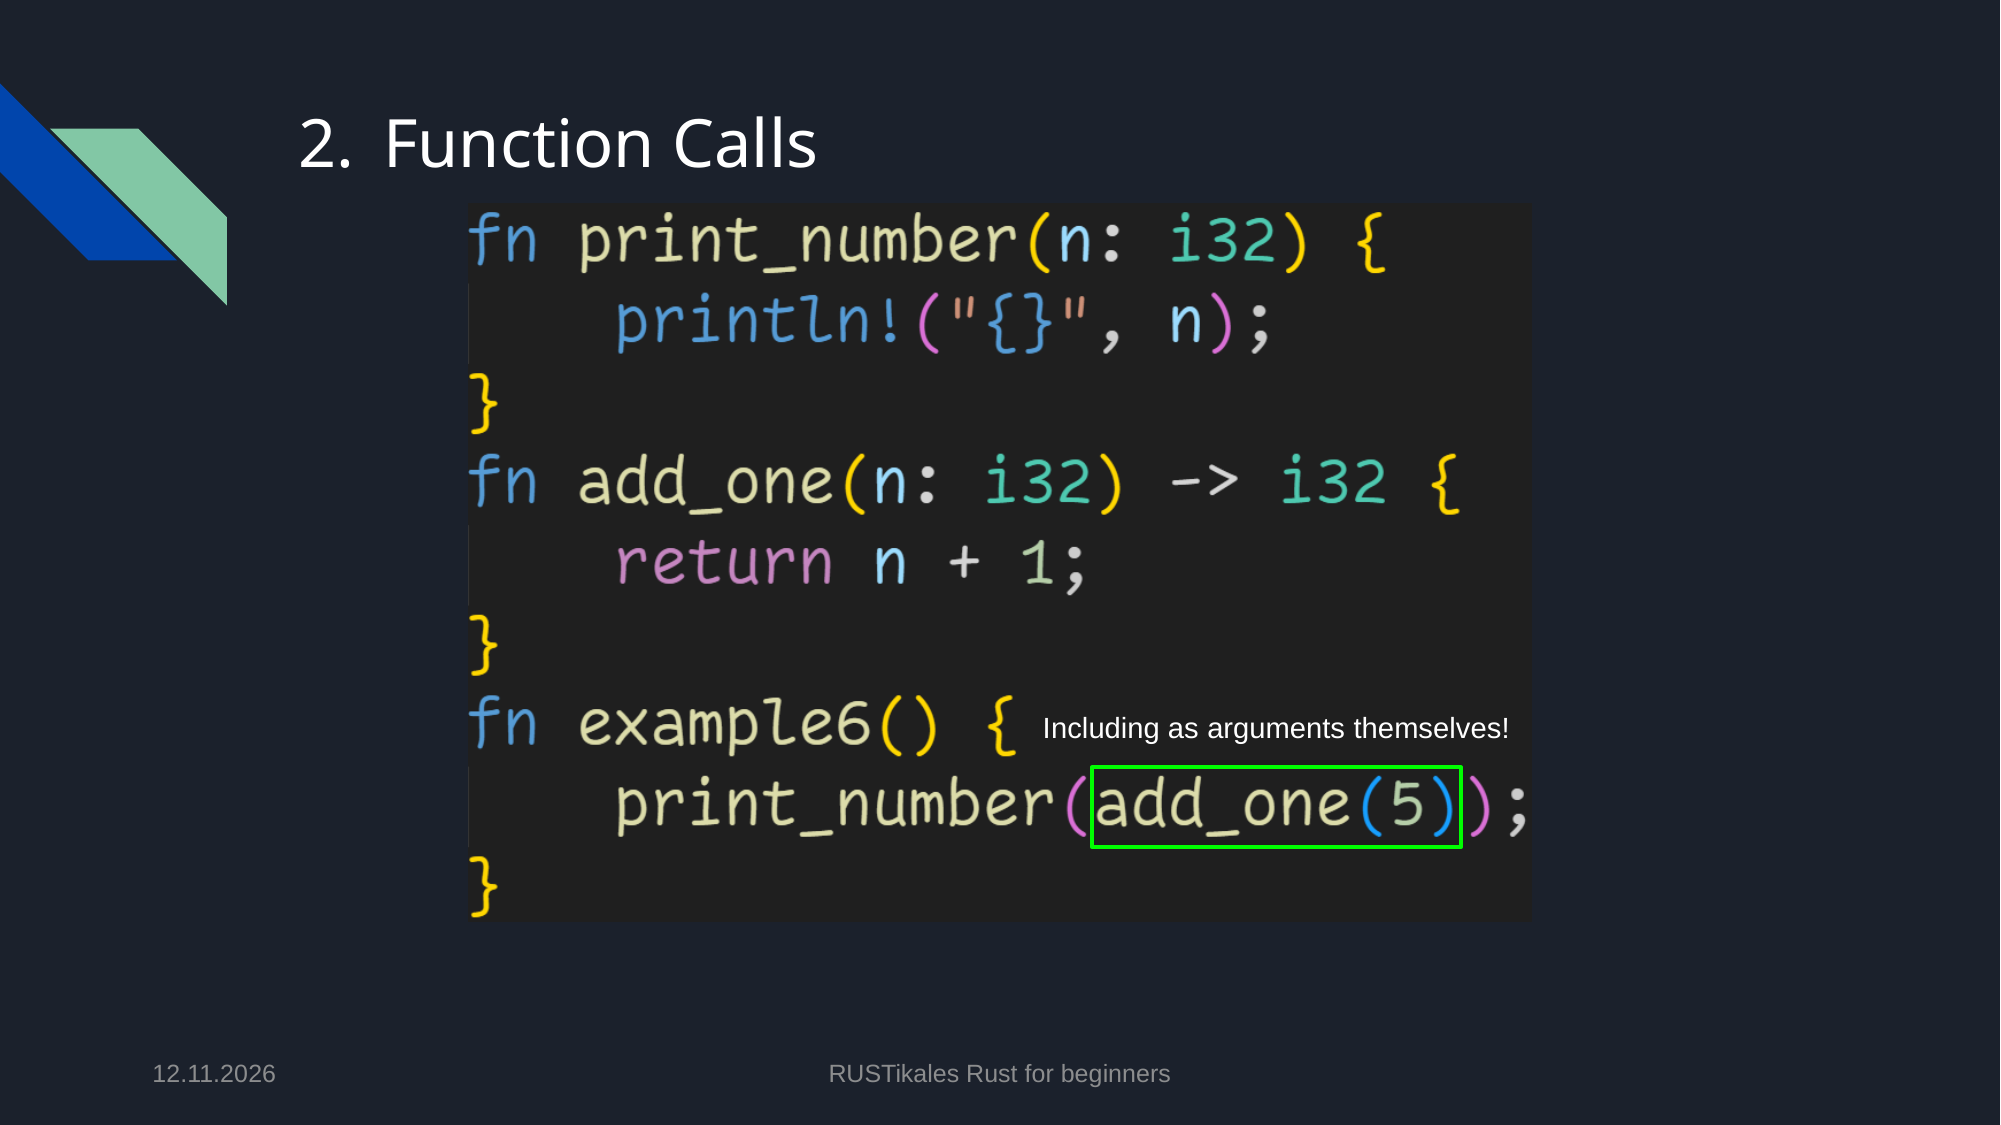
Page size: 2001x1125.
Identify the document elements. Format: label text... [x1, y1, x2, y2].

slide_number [137, 1042, 588, 1103]
title Function Calls [283, 86, 1824, 287]
picture [468, 203, 1532, 922]
footer RUSTikales Rust for beginners [662, 1042, 1338, 1103]
